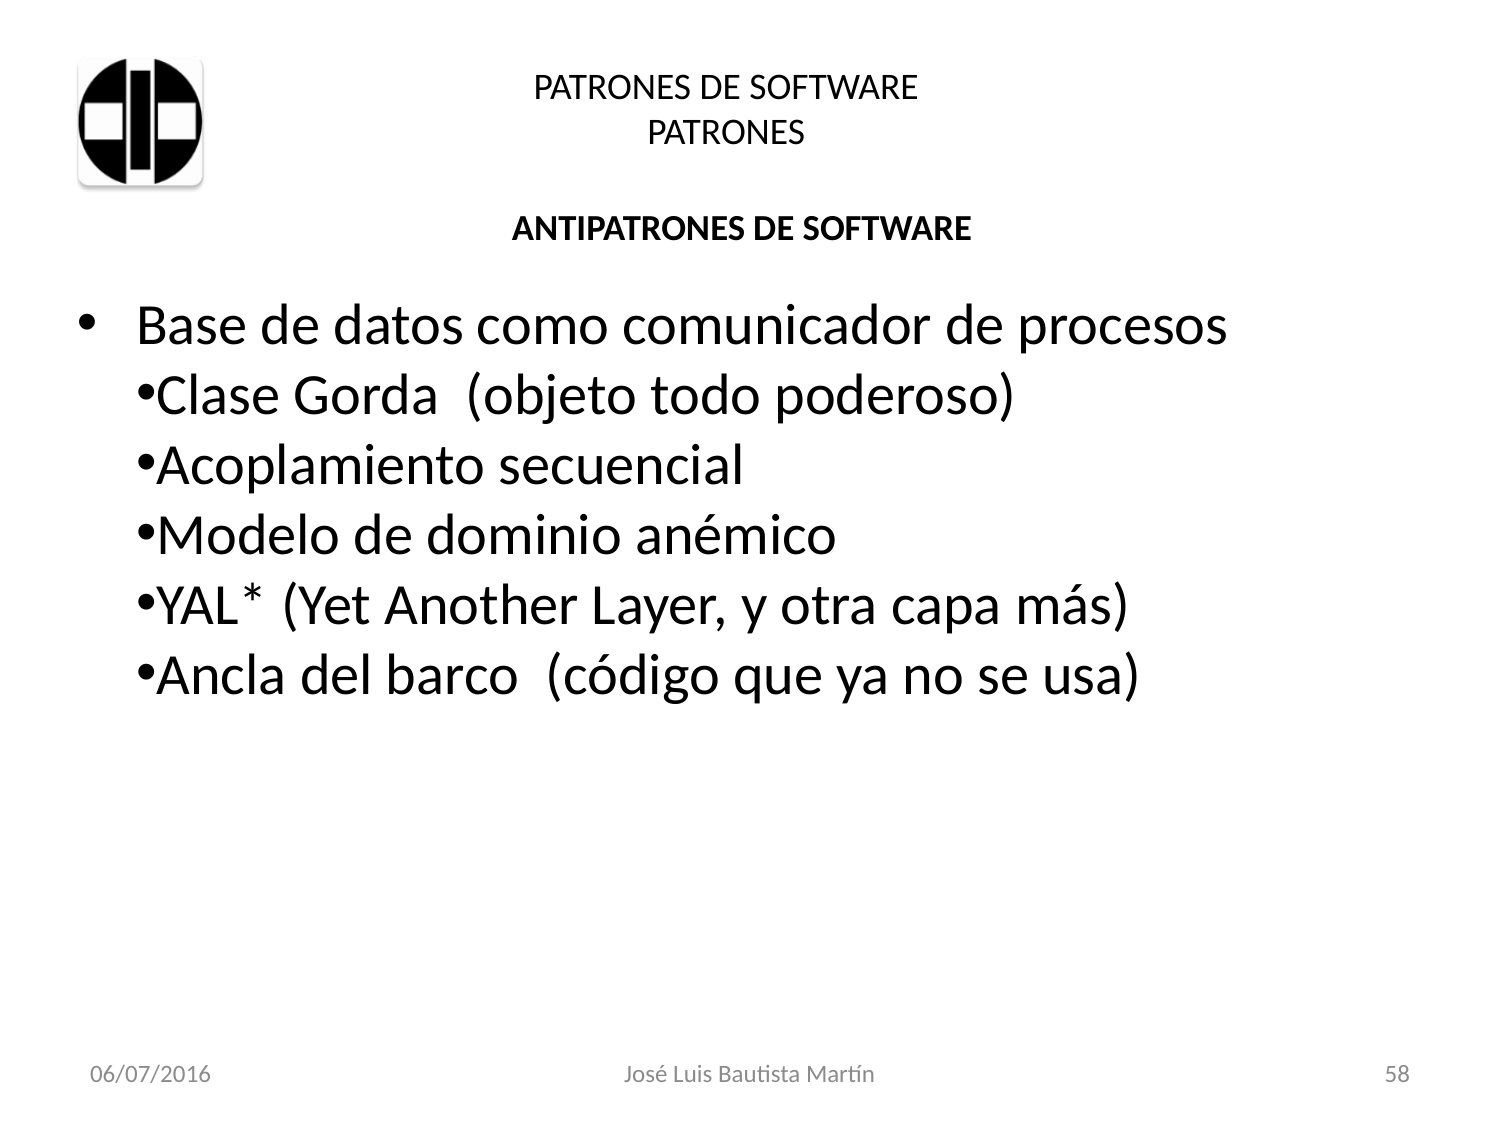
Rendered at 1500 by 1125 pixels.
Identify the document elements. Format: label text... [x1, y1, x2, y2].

footer José Luis Bautista Martín [512, 1042, 988, 1103]
picture [61, 40, 219, 203]
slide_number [75, 1042, 425, 1103]
text_box Base de datos como comunicador de procesos Clase Gorda (objeto todo poderoso) Acoplamiento secuencial Modelo de dominio anémico YAL* (Yet Another Layer, y otra capa más) Ancla del barco (código que ya no se usa) [62, 278, 1460, 804]
slide_number 58 [1074, 1042, 1425, 1103]
text_box PATRONES DE SOFTWARE PATRONES [242, 54, 1211, 160]
title ANTIPATRONES DE SOFTWARE [67, 196, 1418, 256]
